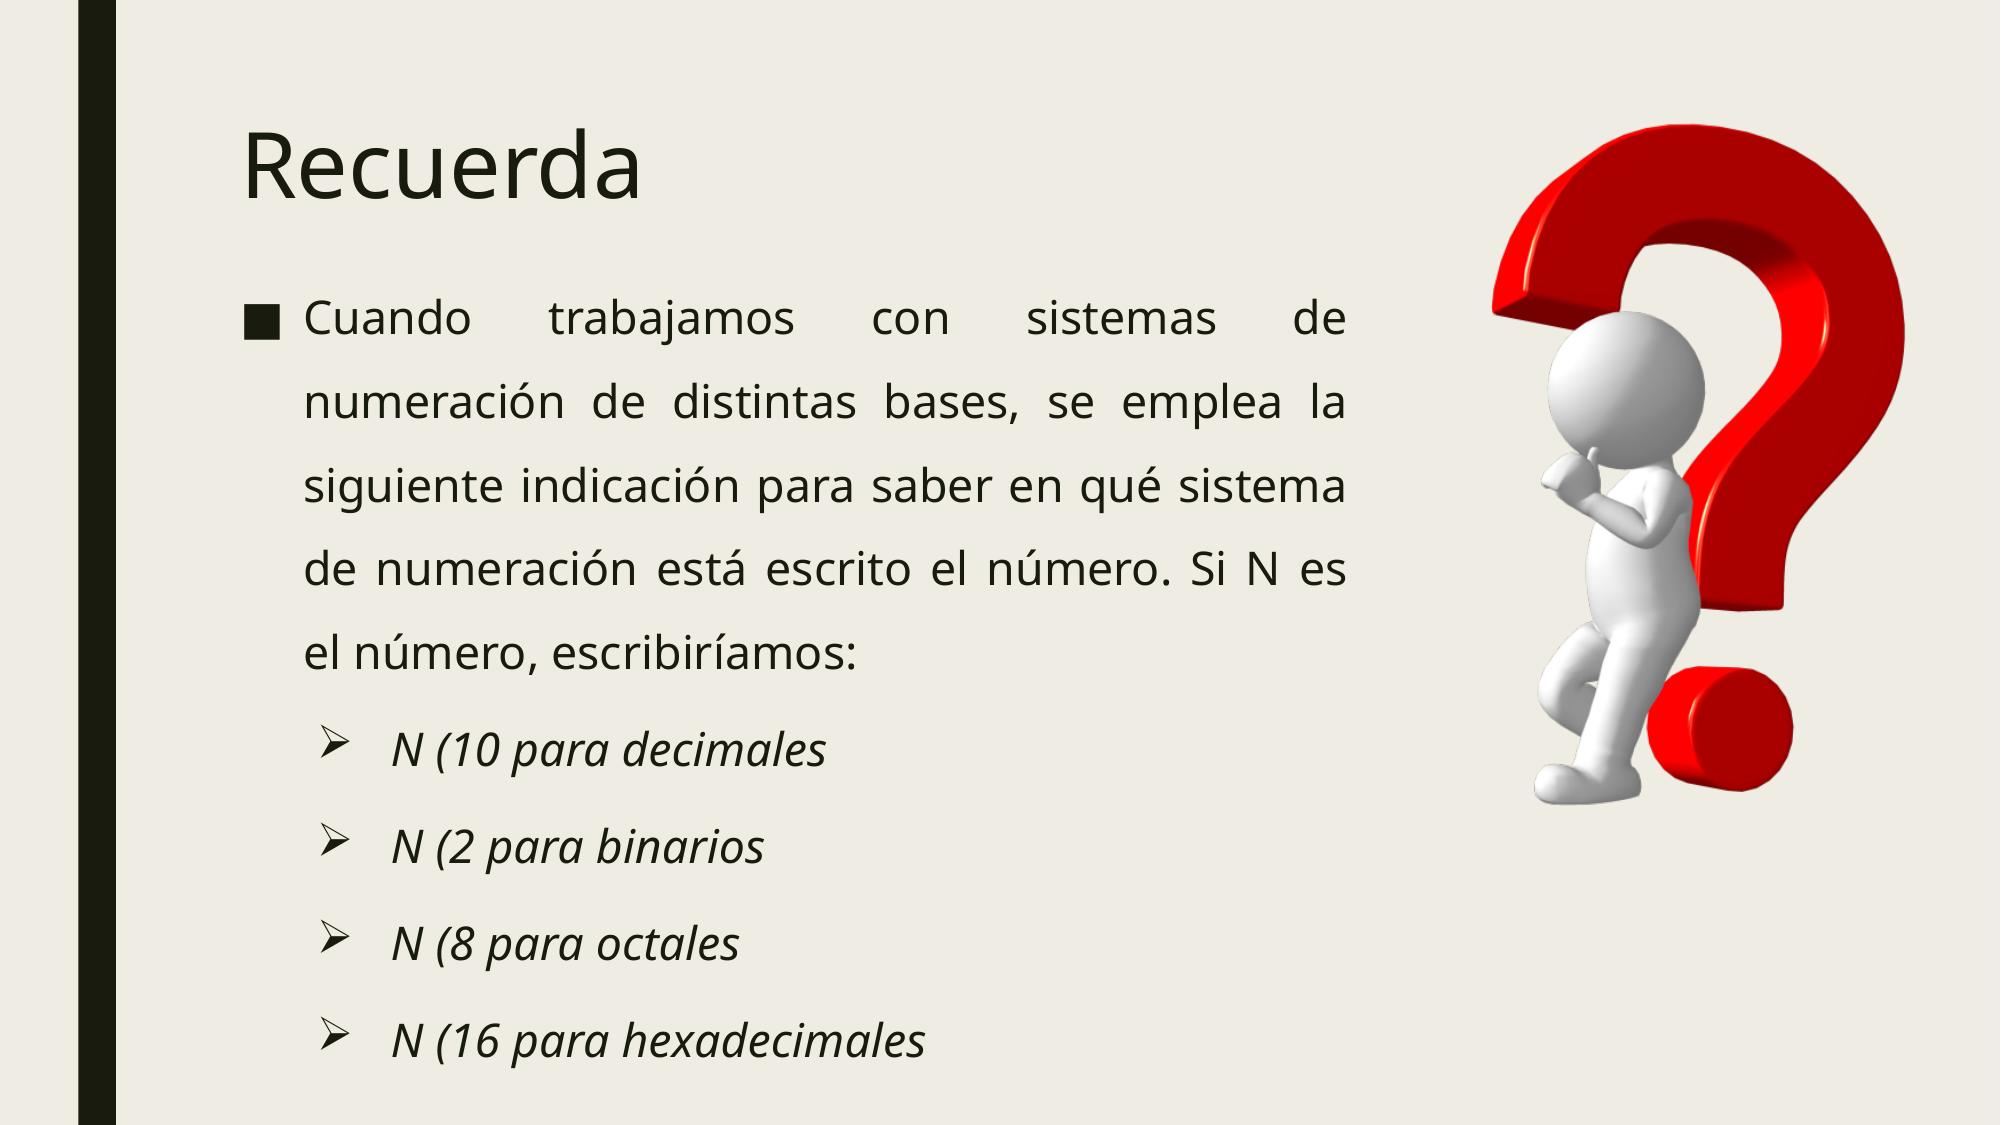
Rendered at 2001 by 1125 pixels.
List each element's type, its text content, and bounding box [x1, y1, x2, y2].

picture [1220, 112, 2000, 816]
title Recuerda [225, 112, 1220, 240]
list Cuando trabajamos con sistemas de numeración de distintas bases, se emplea la siguiente indicación para saber en qué sistema de numeración está escrito el número. Si N es el número, escribiríamos: N (10 para decimales N (2 para binarios N (8 para octales N (16 para hexadecimales [225, 252, 1364, 1077]
